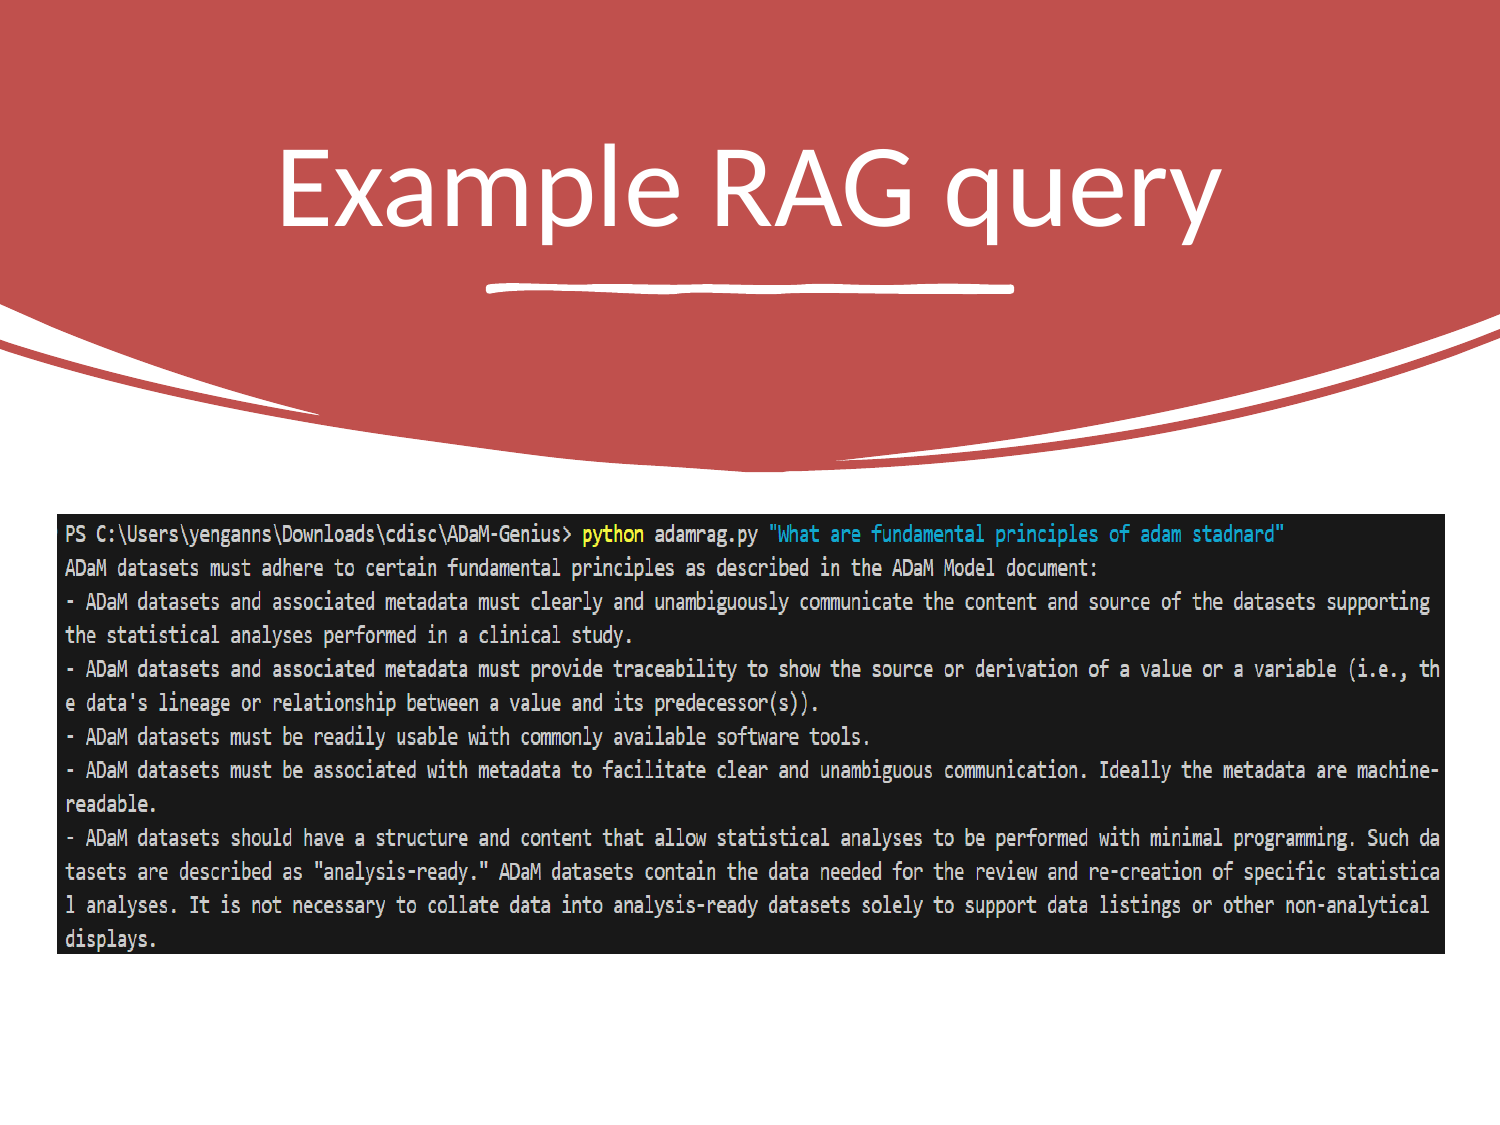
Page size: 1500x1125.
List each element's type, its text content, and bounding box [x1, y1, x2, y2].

text_box [0, 0, 1500, 475]
text_box [0, 341, 1500, 1125]
text_box [486, 284, 1014, 294]
title Example RAG query [78, 64, 1421, 312]
picture [56, 513, 1445, 954]
text_box [964, 317, 1500, 449]
text_box [0, 307, 259, 402]
